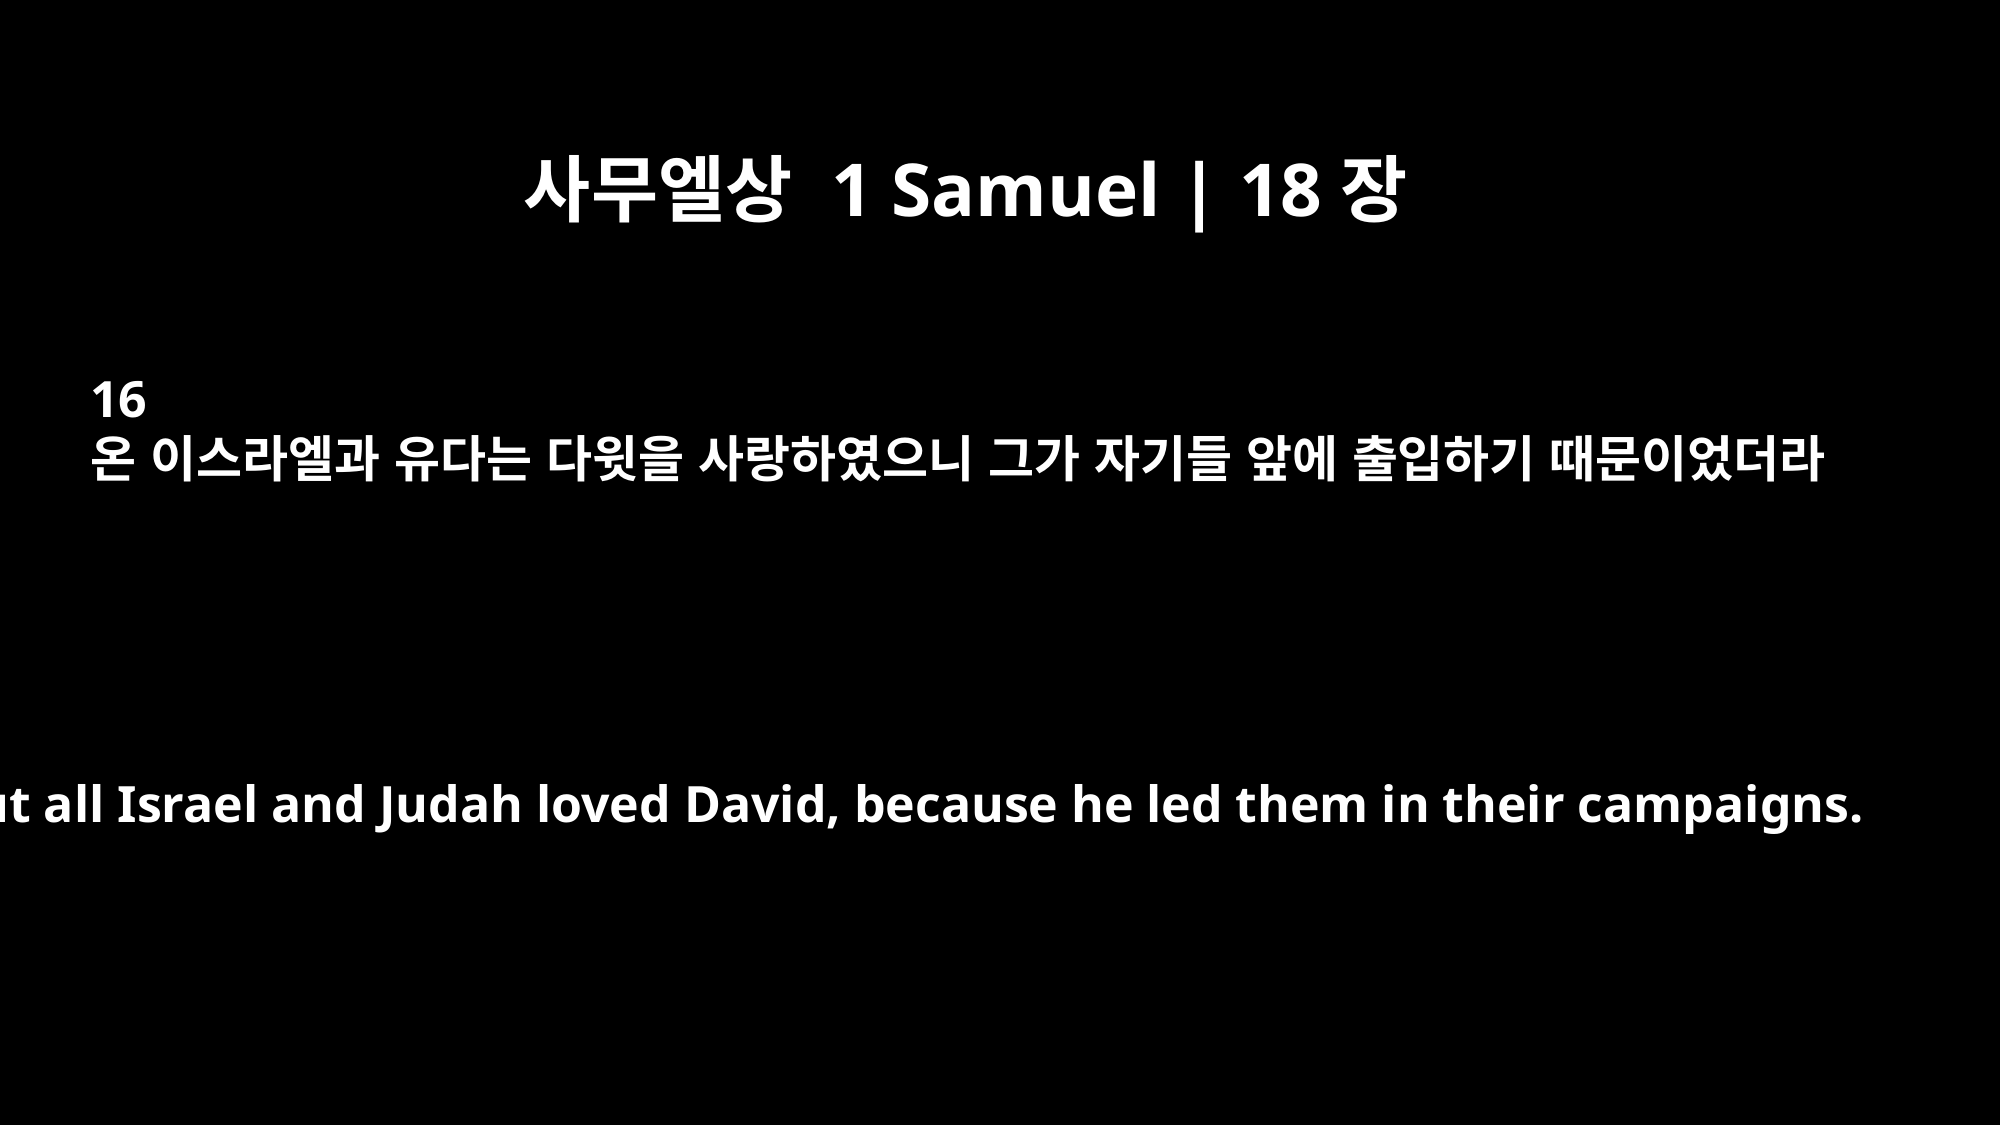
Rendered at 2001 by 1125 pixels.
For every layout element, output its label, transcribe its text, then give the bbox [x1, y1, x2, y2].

text_box But all Israel and Judah loved David, because he led them in their campaigns. [0, 764, 1880, 840]
text_box 사무엘상 1 Samuel | 18장 [509, 136, 1423, 239]
text_box 16 온 이스라엘과 유다는 다윗을 사랑하였으니 그가 자기들 앞에 출입하기 때문이었더라 [75, 359, 1842, 495]
